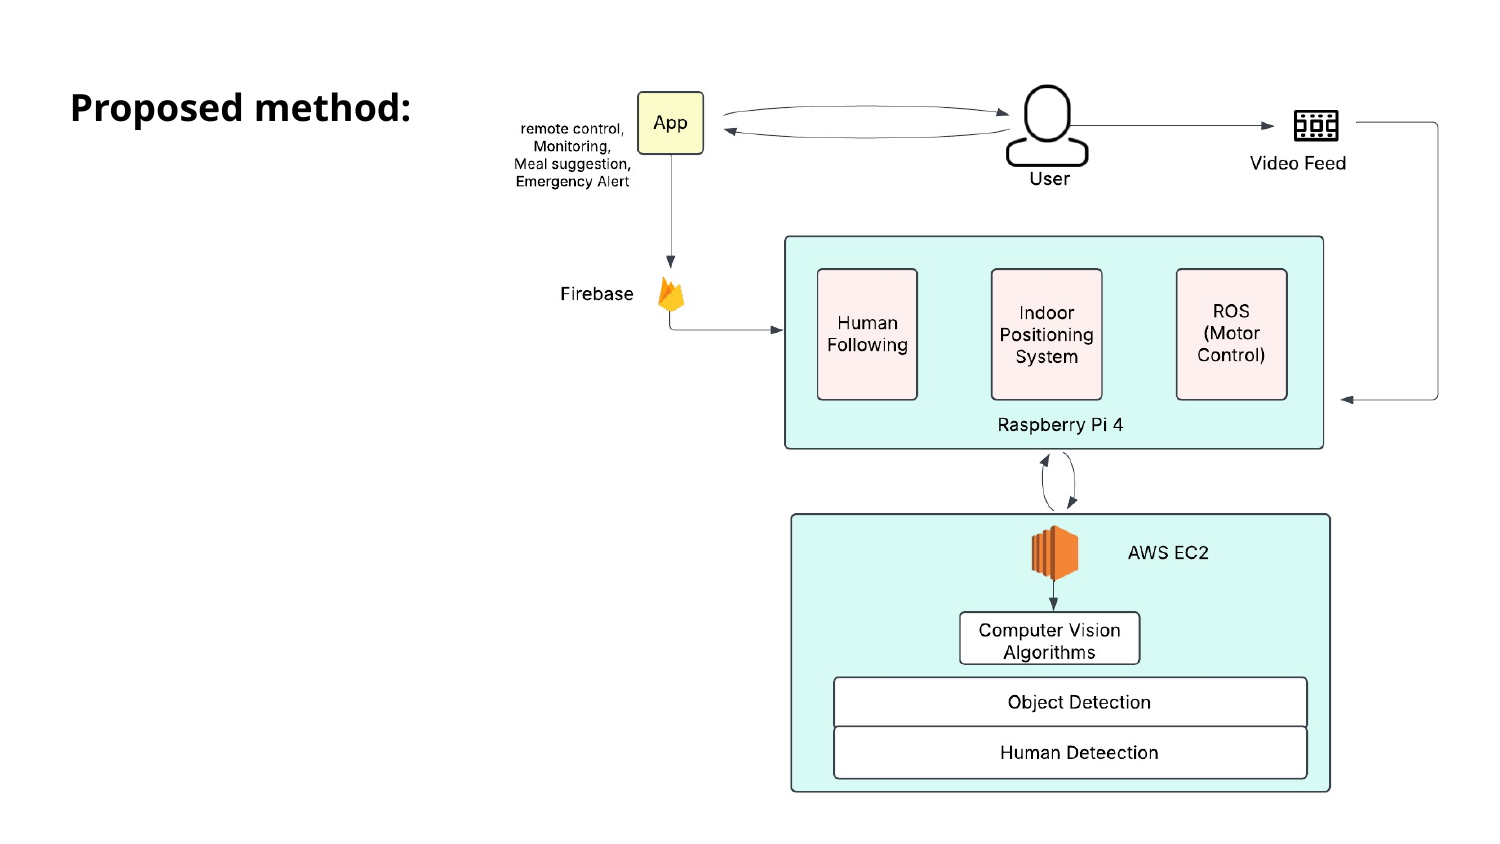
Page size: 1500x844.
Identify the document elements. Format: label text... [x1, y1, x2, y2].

text_box Proposed method: [54, 68, 440, 163]
picture [458, 40, 1470, 824]
